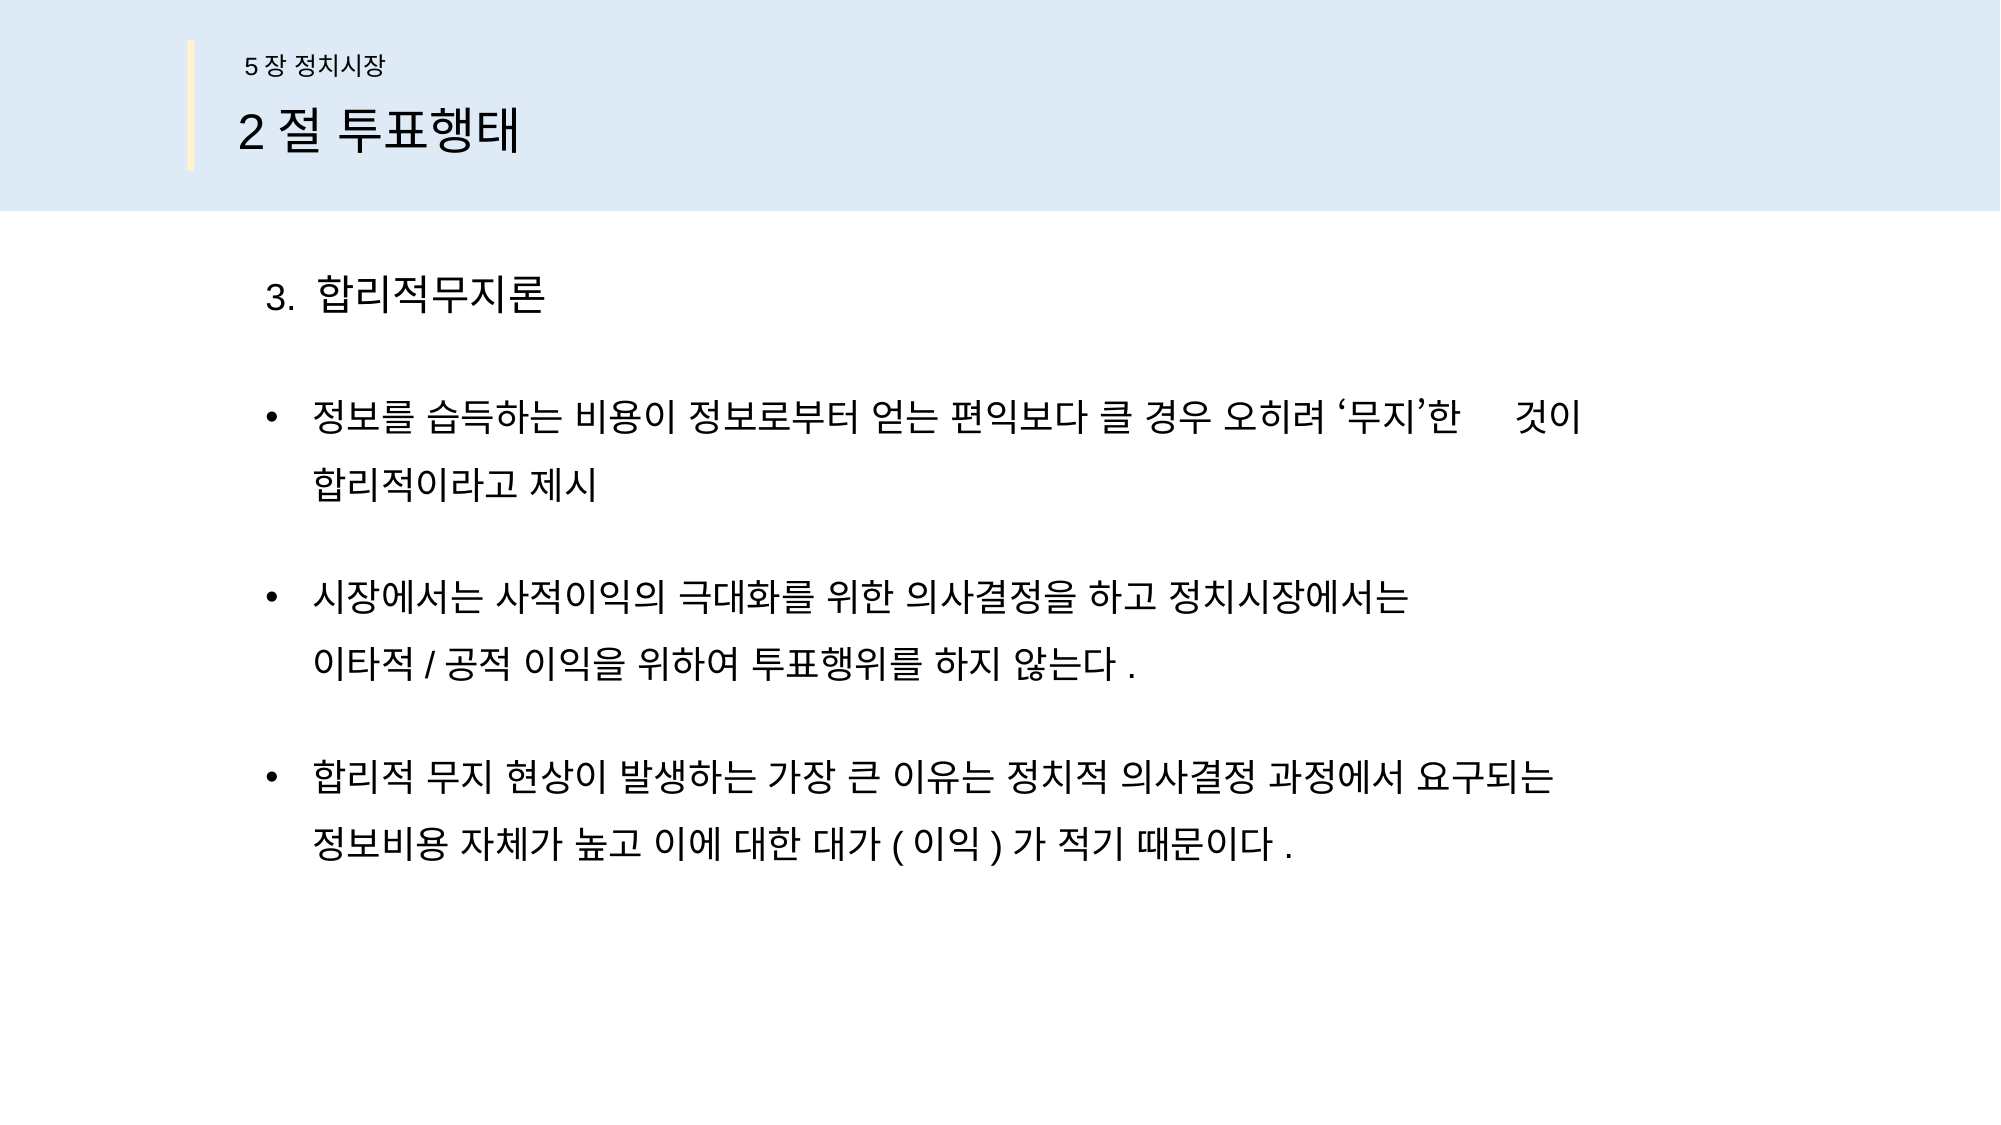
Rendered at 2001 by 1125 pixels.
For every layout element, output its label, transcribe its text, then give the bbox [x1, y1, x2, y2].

text_box 2절 투표행태 [222, 92, 1501, 168]
text_box 5장 정치시장 [229, 42, 402, 88]
text_box [0, 0, 2000, 212]
text_box 3. 합리적무지론 정보를 습득하는 비용이 정보로부터 얻는 편익보다 클 경우 오히려 ‘무지’한 것이 합리적이라고 제시 시장에서는 사적이익의 극대화를 위한 의사결정을 하고 정치시장에서는 이타적/공적 이익을 위하여 투표행위를 하지 않는다. 합리적 무지 현상이 발생하는 가장 큰 이유는 정치적 의사결정 과정에서 요구되는 정보비용 자체가 높고 이에 대한 대가(이익)가 적기 때문이다. [250, 236, 1662, 874]
text_box [186, 39, 196, 172]
